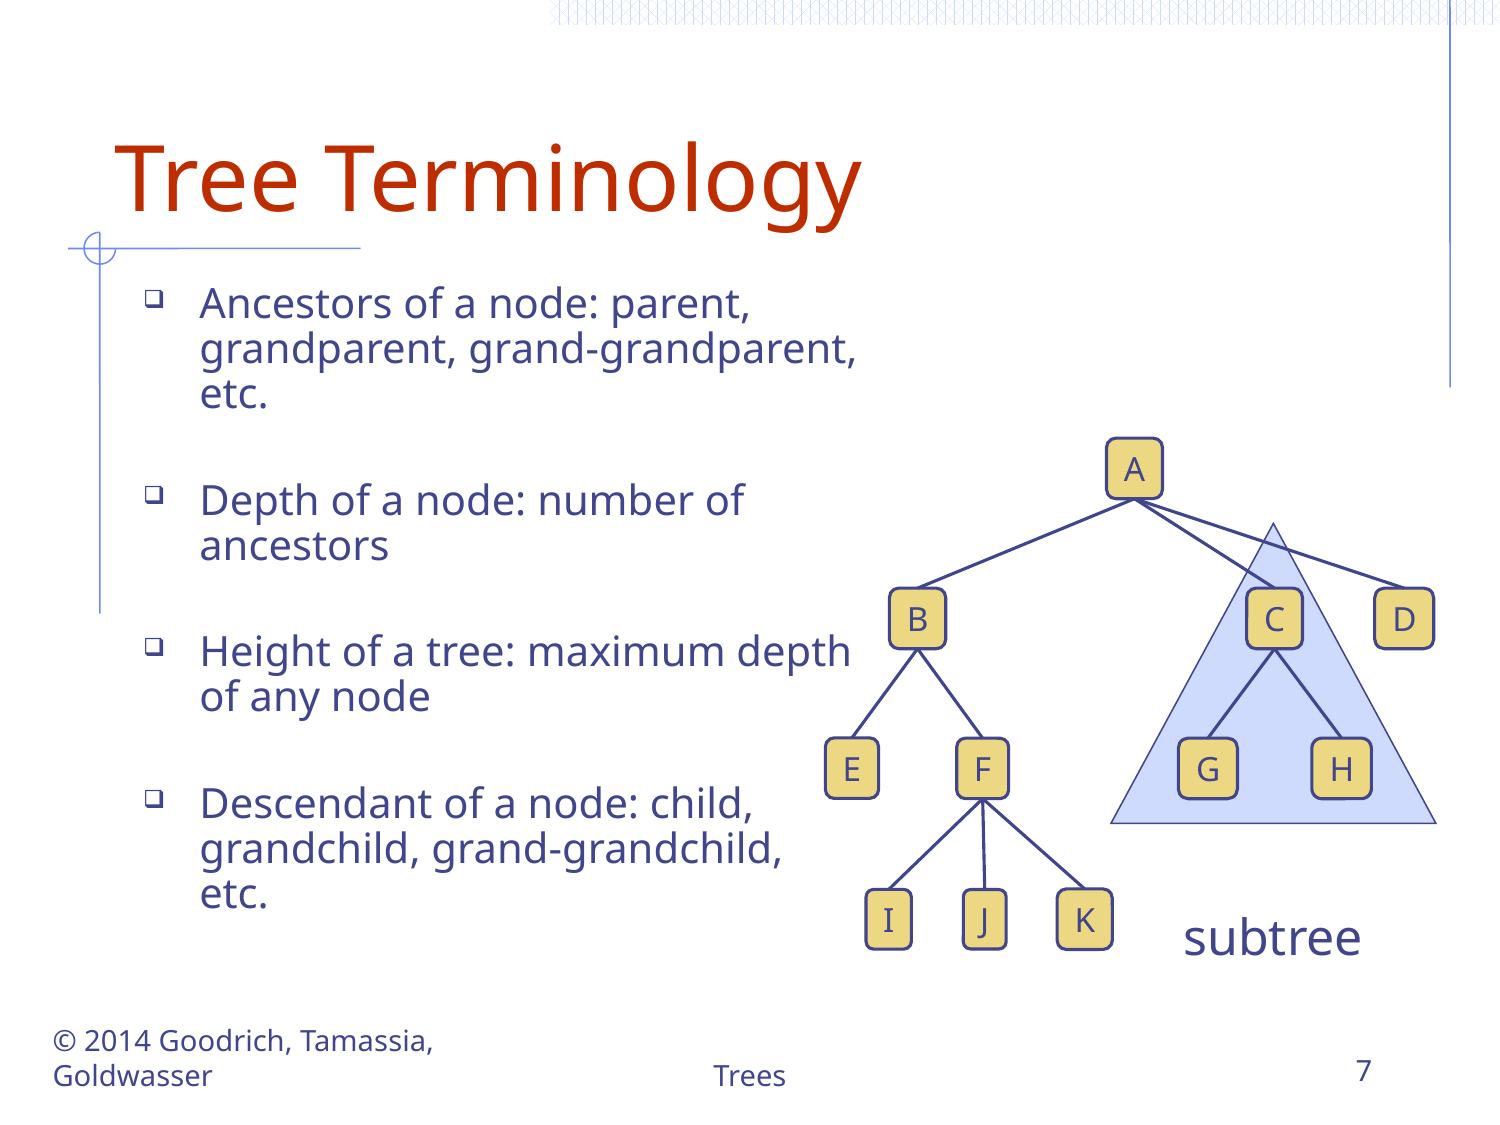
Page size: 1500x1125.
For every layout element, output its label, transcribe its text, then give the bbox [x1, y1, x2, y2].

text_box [824, 437, 1434, 951]
slide_number © 2014 Goodrich, Tamassia, Goldwasser [37, 1024, 613, 1101]
title Tree Terminology [99, 50, 1375, 238]
list Ancestors of a node: parent, grandparent, grand-grandparent, etc. Depth of a node: number of ancestors Height of a tree: maximum depth of any node Descendant of a node: child, grandchild, grand-grandchild, etc. [128, 275, 875, 1025]
footer Trees [613, 1024, 988, 1101]
slide_number 7 [1074, 1024, 1388, 1101]
